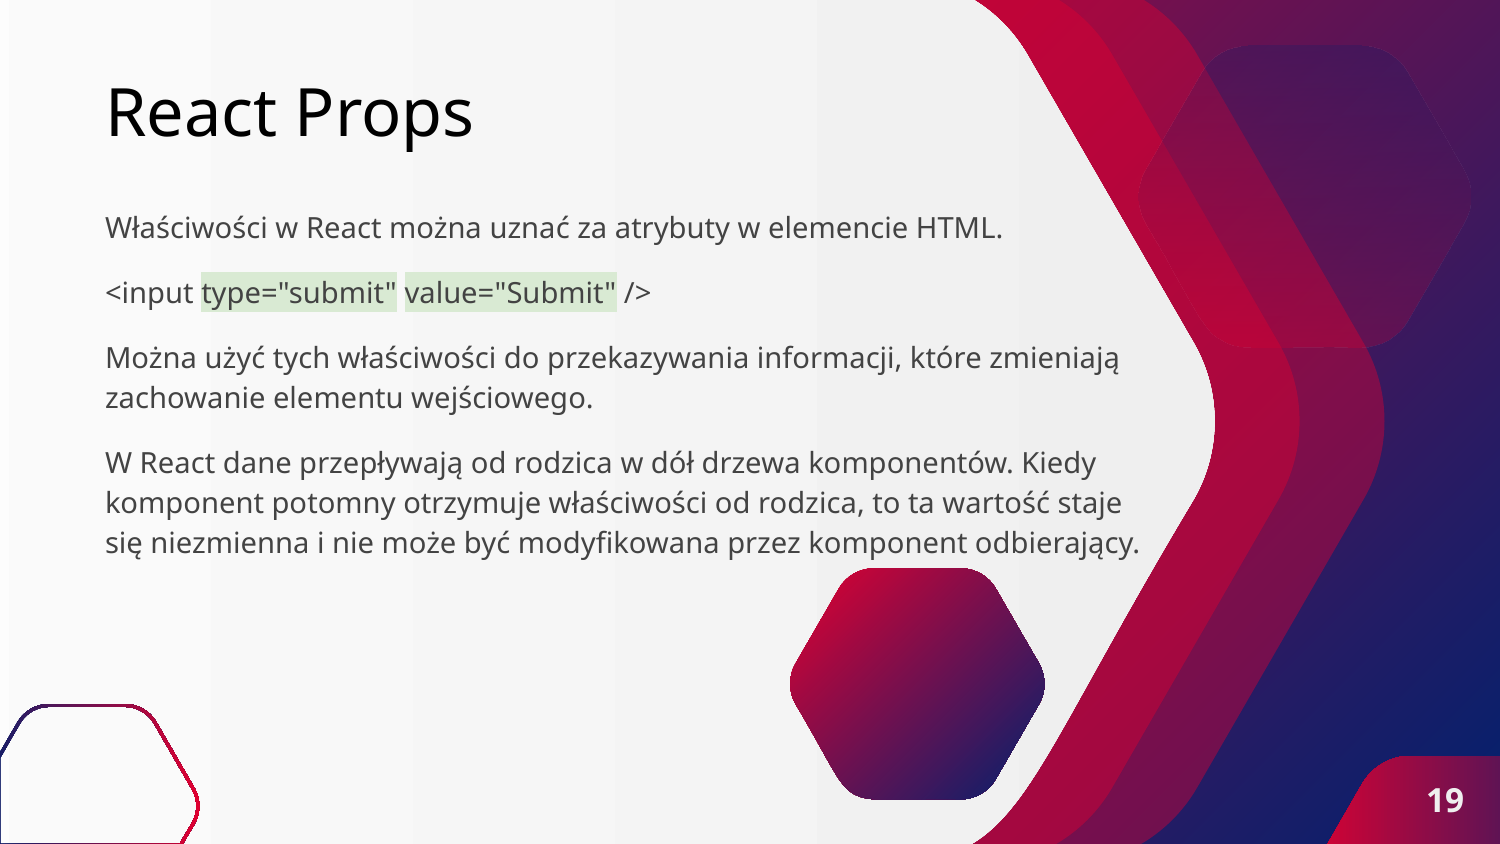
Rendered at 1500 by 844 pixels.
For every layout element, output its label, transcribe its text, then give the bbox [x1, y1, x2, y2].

list Właściwości w React można uznać za atrybuty w elemencie HTML. <input type="submit" value="Submit" /> Można użyć tych właściwości do przekazywania informacji, które zmieniają zachowanie elementu wejściowego. W React dane przepływają od rodzica w dół drzewa komponentów. Kiedy komponent potomny otrzymuje właściwości od rodzica, to ta wartość staje się niezmienna i nie może być modyfikowana przez komponent odbierający. [90, 188, 1172, 638]
text_box [790, 568, 1045, 800]
slide_number ‹#› [1389, 755, 1500, 844]
title React Props [90, 65, 1356, 154]
